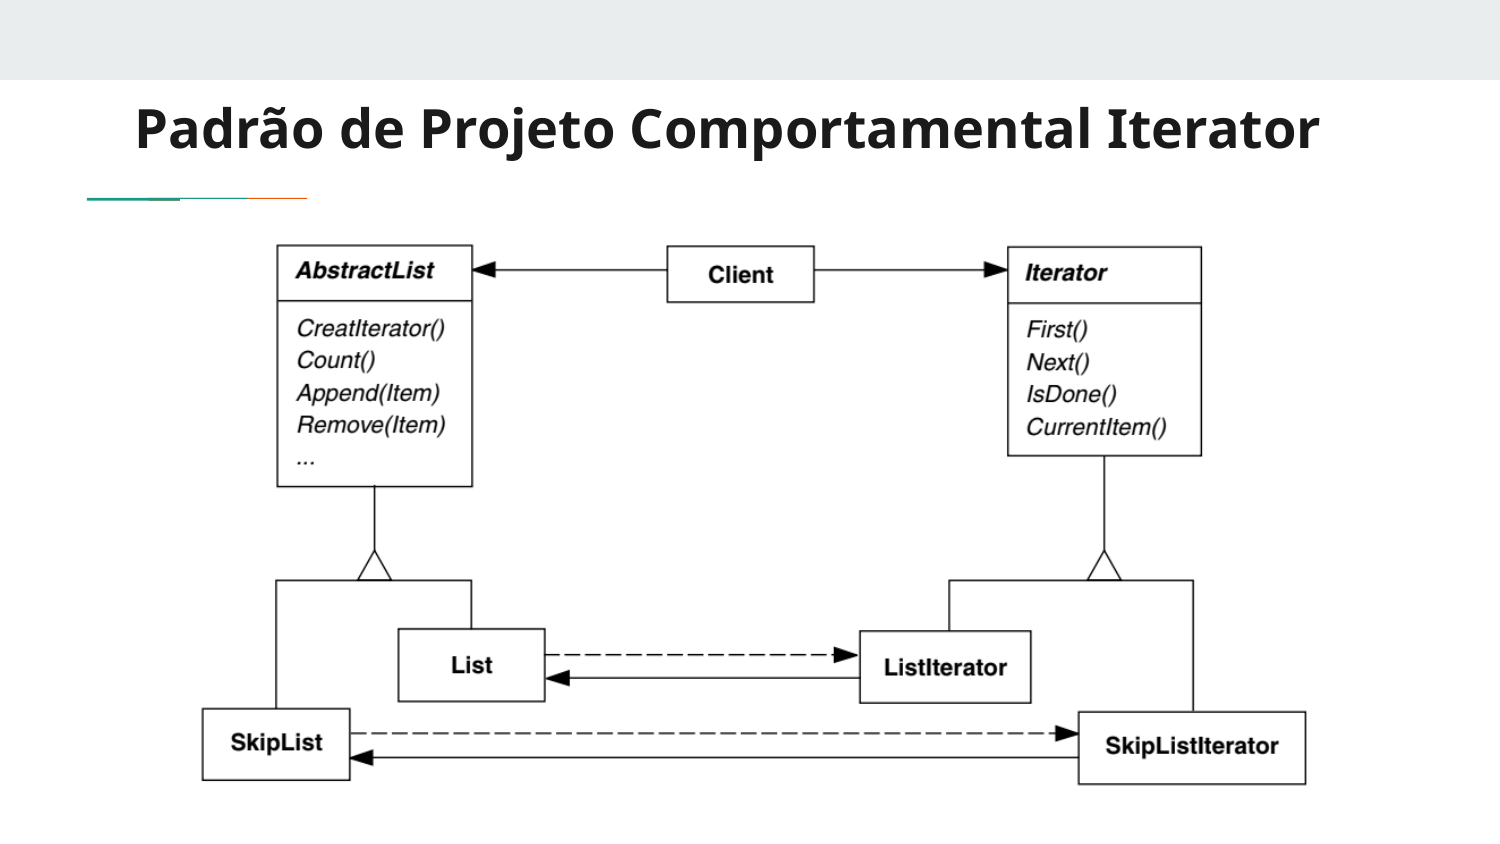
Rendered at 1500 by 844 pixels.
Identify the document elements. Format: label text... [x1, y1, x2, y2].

picture [179, 199, 1321, 814]
title Padrão de Projeto Comportamental Iterator [119, 78, 1381, 207]
